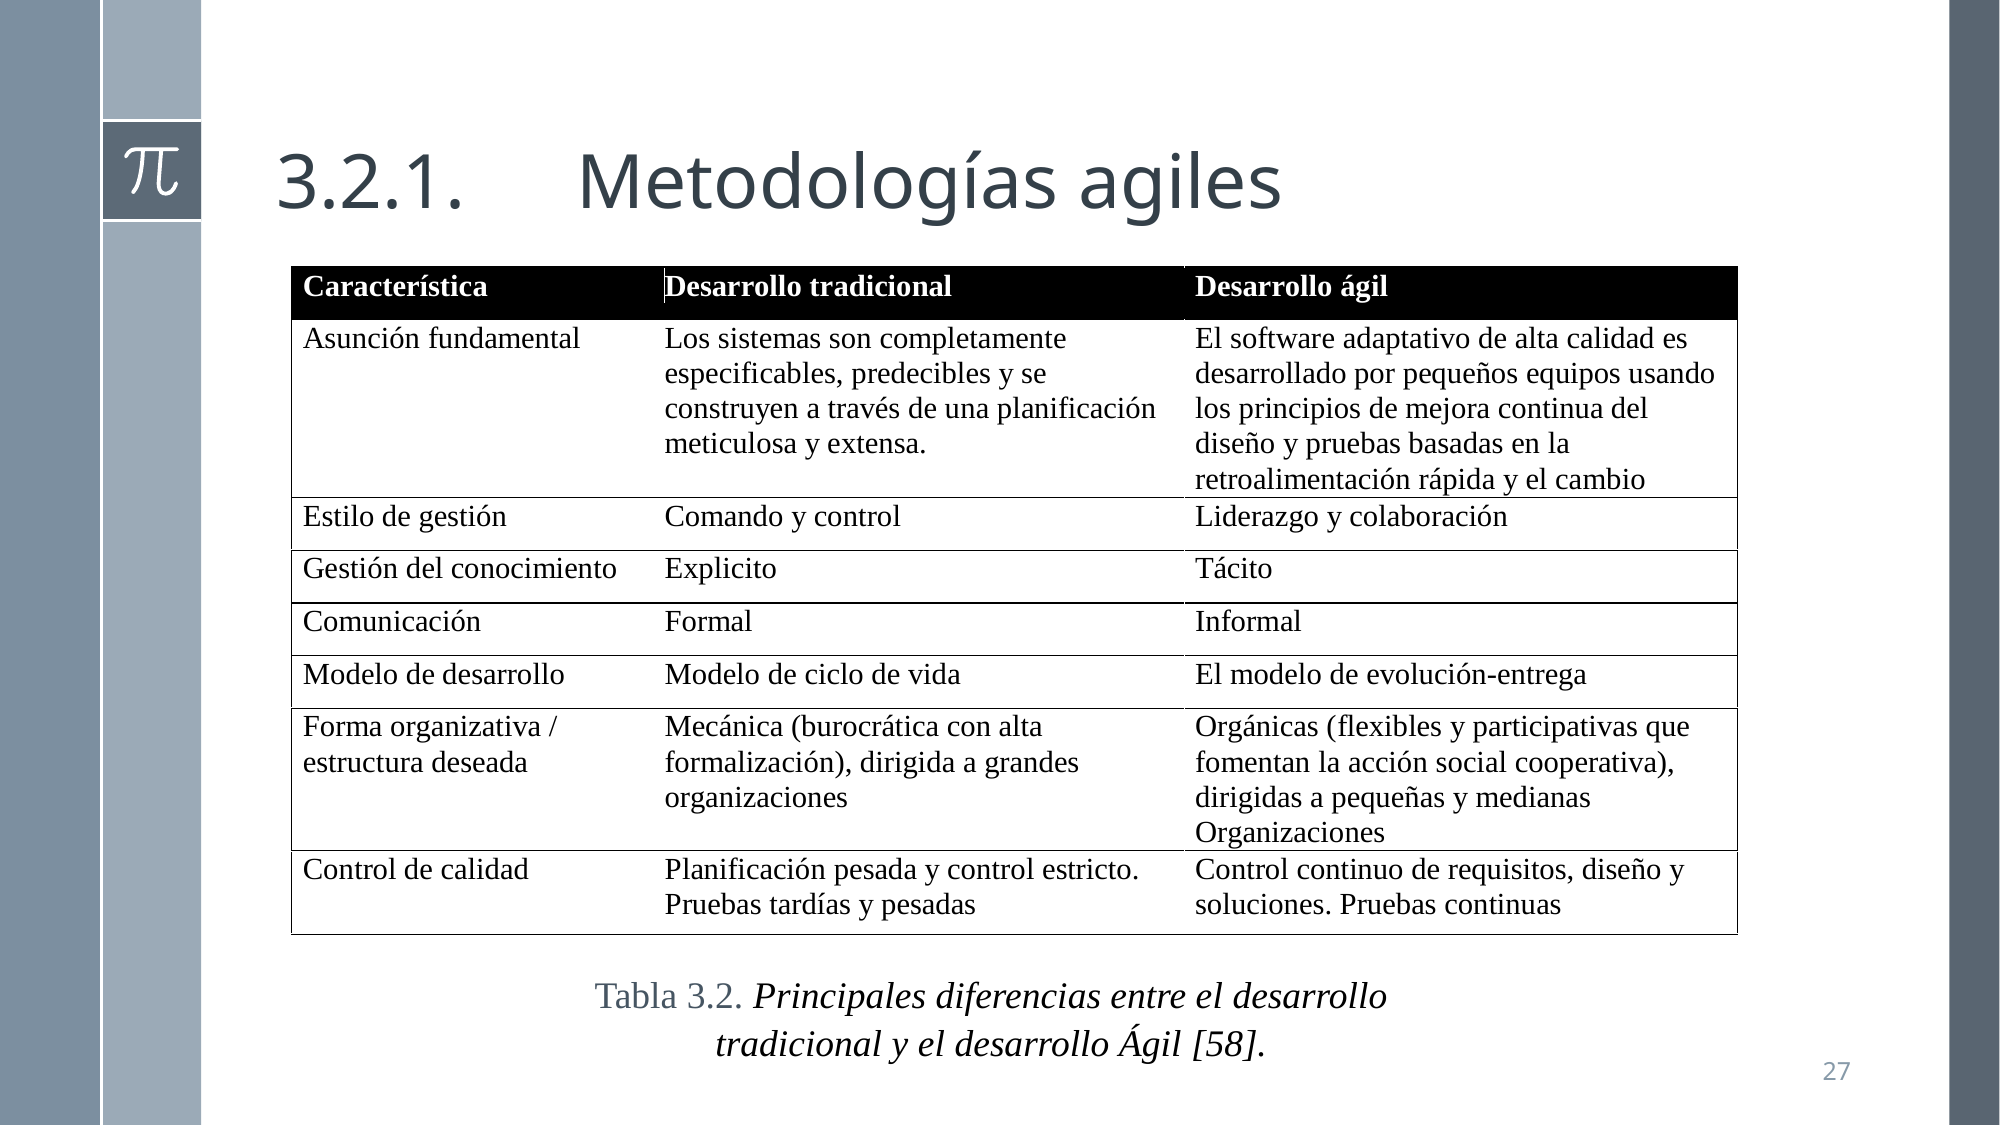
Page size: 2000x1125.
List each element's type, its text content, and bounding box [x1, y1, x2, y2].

text_box Tabla 3.2. Principales diferencias entre el desarrollo tradicional y el desarrollo Ágil [58]. [491, 1013, 1492, 1072]
picture [290, 266, 1828, 1013]
slide_number 27 [1766, 1042, 1867, 1103]
title 3.2.1. Metodologías agiles [261, 29, 1867, 233]
